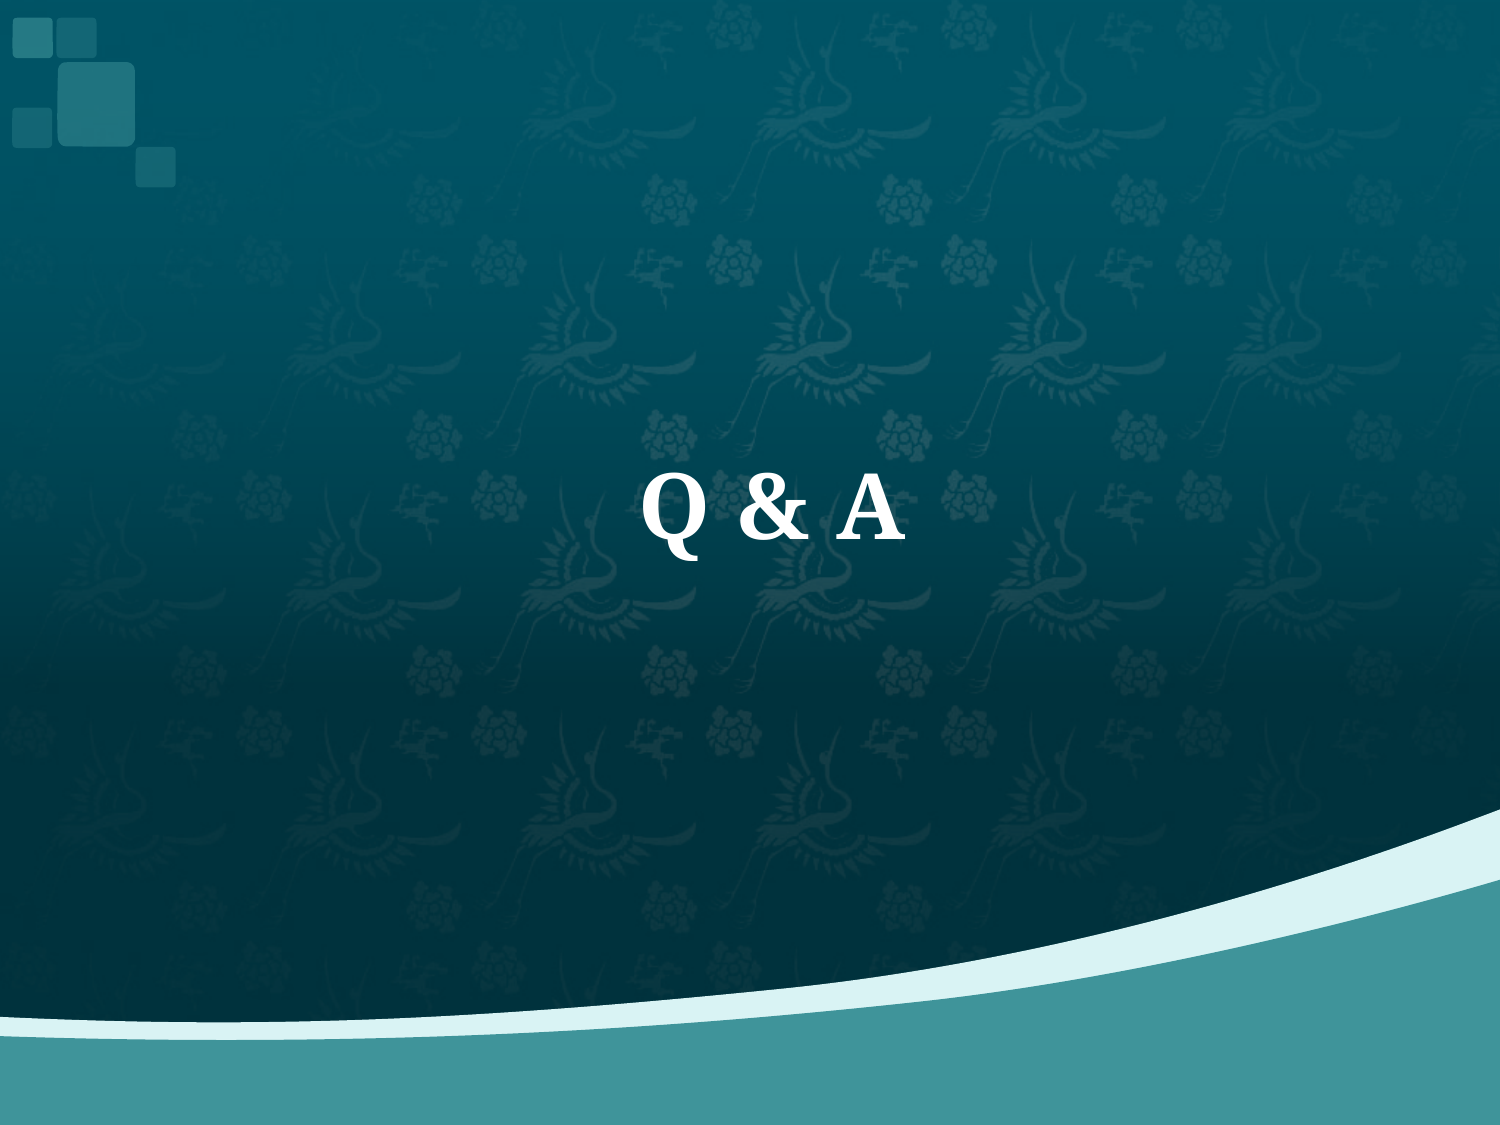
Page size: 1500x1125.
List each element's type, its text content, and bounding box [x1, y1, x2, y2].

title Q & A [159, 420, 1386, 585]
